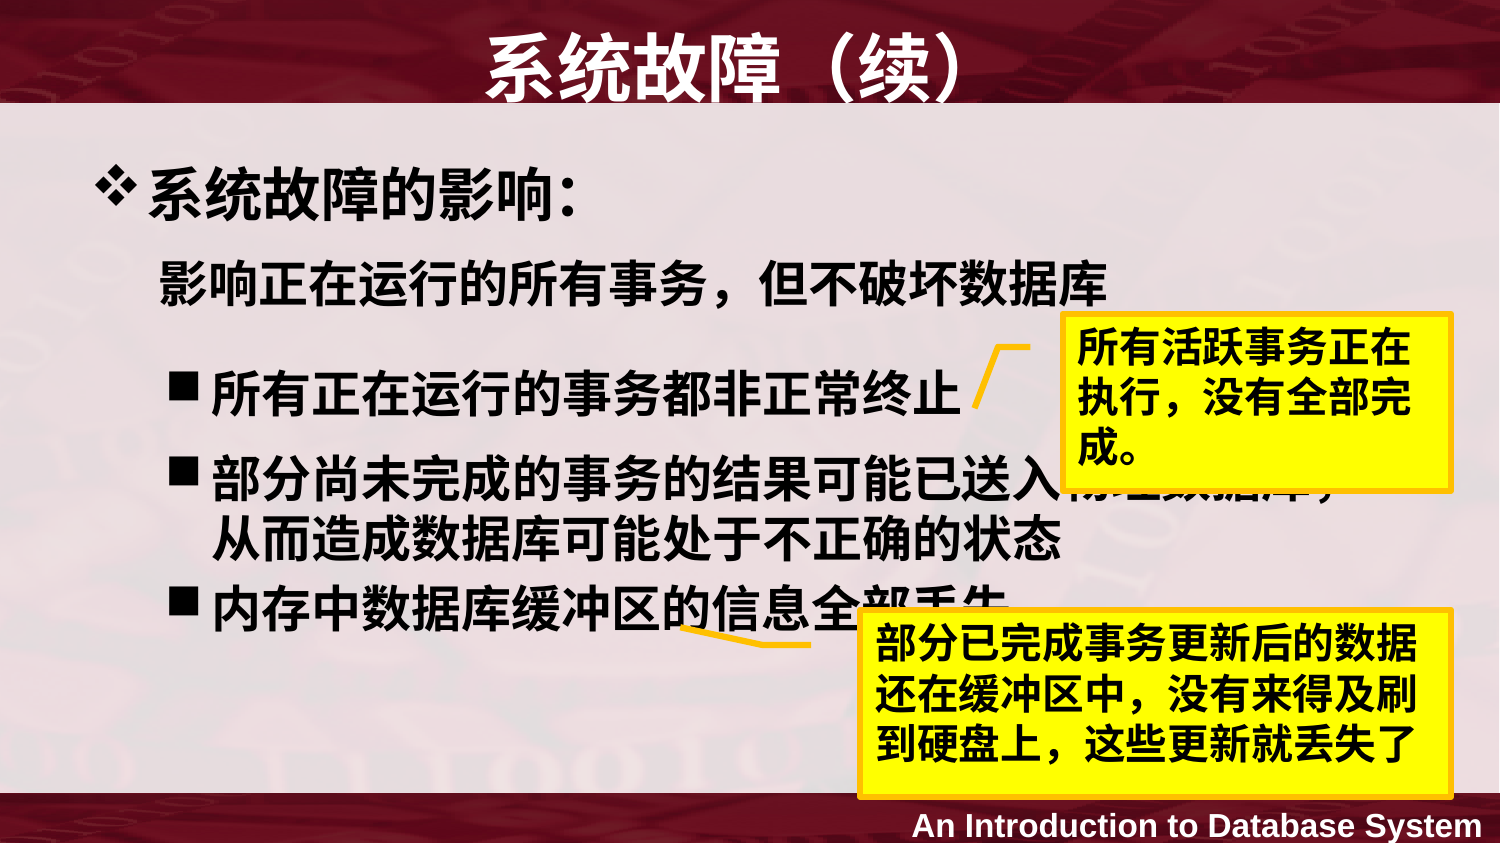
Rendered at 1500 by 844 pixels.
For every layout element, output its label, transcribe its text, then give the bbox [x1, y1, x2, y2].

title 系统故障（续） [138, 31, 1351, 101]
text_box 所有活跃事务正在执行，没有全部完成。 [1062, 313, 1451, 491]
list 系统故障的影响： 影响正在运行的所有事务，但不破坏数据库 所有正在运行的事务都非正常终止 部分尚未完成的事务的结果可能已送入物理数据库，从而造成数据库可能处于不正确的状态 内存中数据库缓冲区的信息全部丢失 [75, 150, 1425, 704]
picture [0, 0, 1500, 843]
text_box 部分已完成事务更新后的数据还在缓冲区中，没有来得及刷到硬盘上，这些更新就丢失了 [860, 609, 1451, 797]
